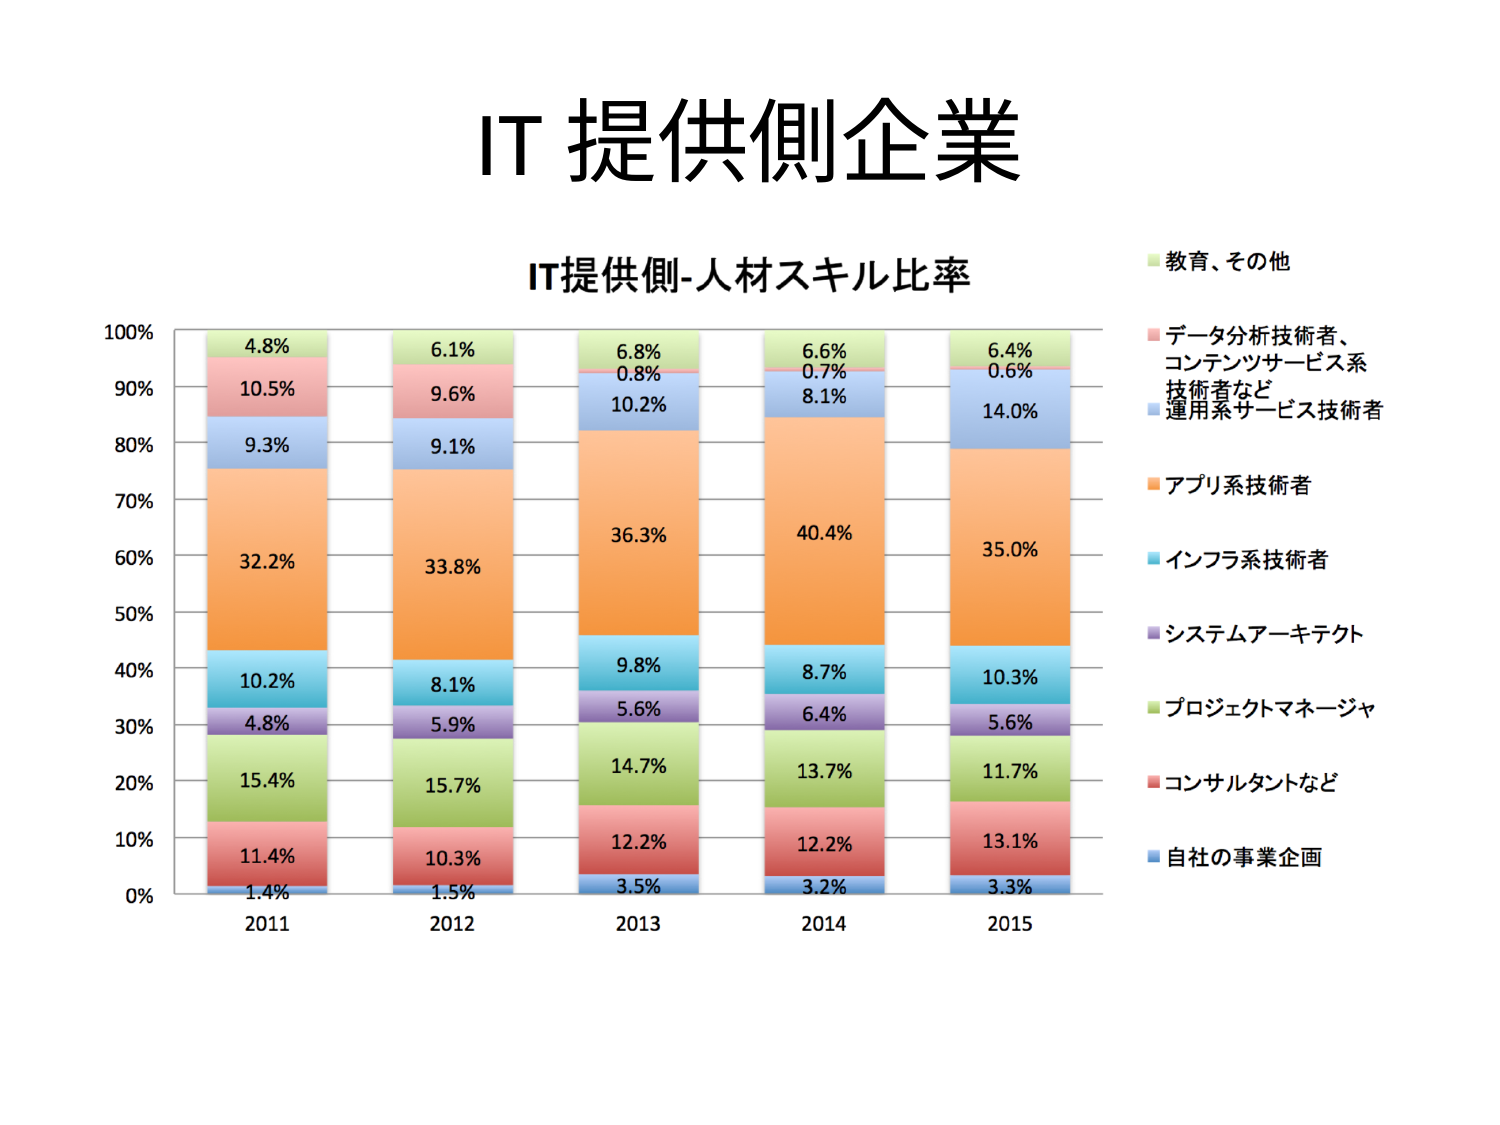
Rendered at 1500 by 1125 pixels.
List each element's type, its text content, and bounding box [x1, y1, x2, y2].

picture [100, 232, 1390, 937]
title IT提供側企業 [75, 45, 1425, 233]
